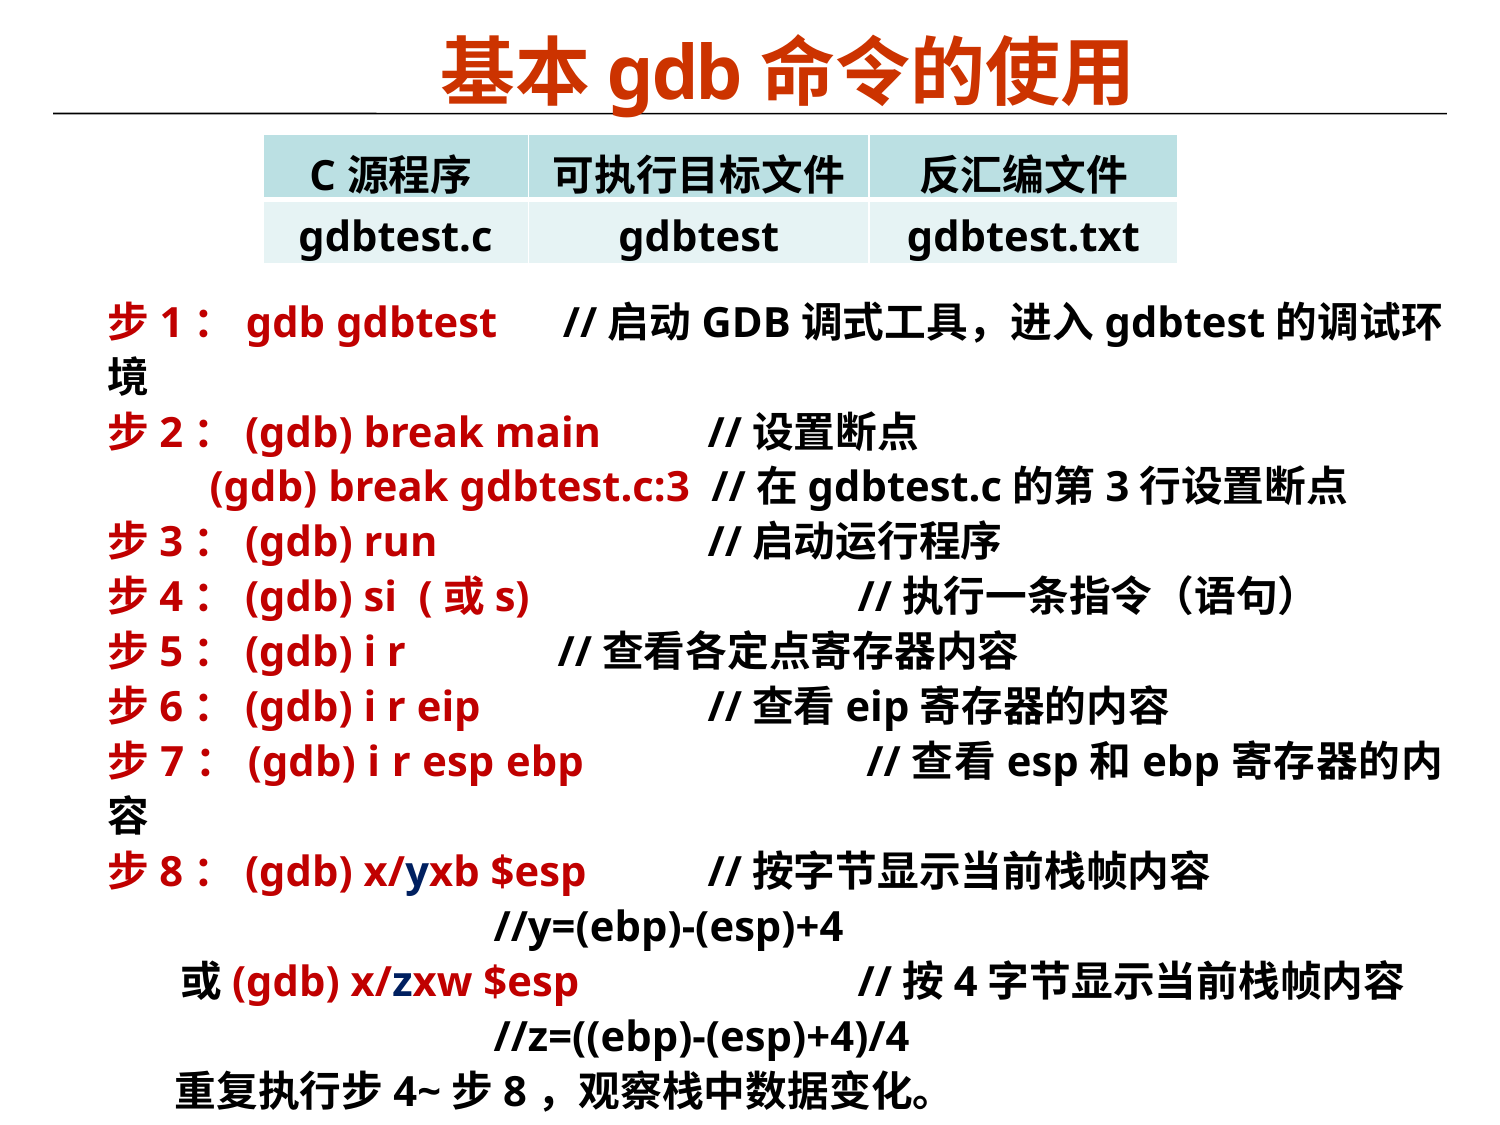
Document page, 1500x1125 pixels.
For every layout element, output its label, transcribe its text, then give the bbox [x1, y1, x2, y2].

table_cell gdbtest [529, 202, 868, 263]
table_header 反汇编文件 [870, 135, 1177, 197]
table_header C源程序 [264, 135, 528, 197]
table_cell gdbtest.txt [870, 202, 1177, 263]
table_header 可执行目标文件 [529, 135, 868, 197]
text_box 步1：gdb gdbtest //启动GDB调式工具，进入gdbtest的调试环境 步2：(gdb) break main //设置断点 (gdb) break gdbtest.c:3 //在gdbtest.c的第3行设置断点 步3：(gdb) run //启动运行程序 步4：(gdb) si (或s) //执行一条指令（语句） 步5：(gdb) i r //查看各定点寄存器内容 步6：(gdb) i r eip //查看eip寄存器的内容 步7：(gdb) i r esp ebp //查看esp和ebp寄存器的内容 步8：(gdb) x/yxb $esp //按字节显示当前栈帧内容 //y=(ebp)-(esp)+4 或(gdb) x/zxw $esp //按4字节显示当前栈帧内容 //z=((ebp)-(esp)+4)/4 重复执行步4~步8，观察栈中数据变化。 步9：(gdb) quit //退出调试 [92, 282, 1458, 1125]
text_box 基本gdb命令的使用 [134, 20, 1441, 119]
table_cell gdbtest.c [264, 202, 528, 263]
